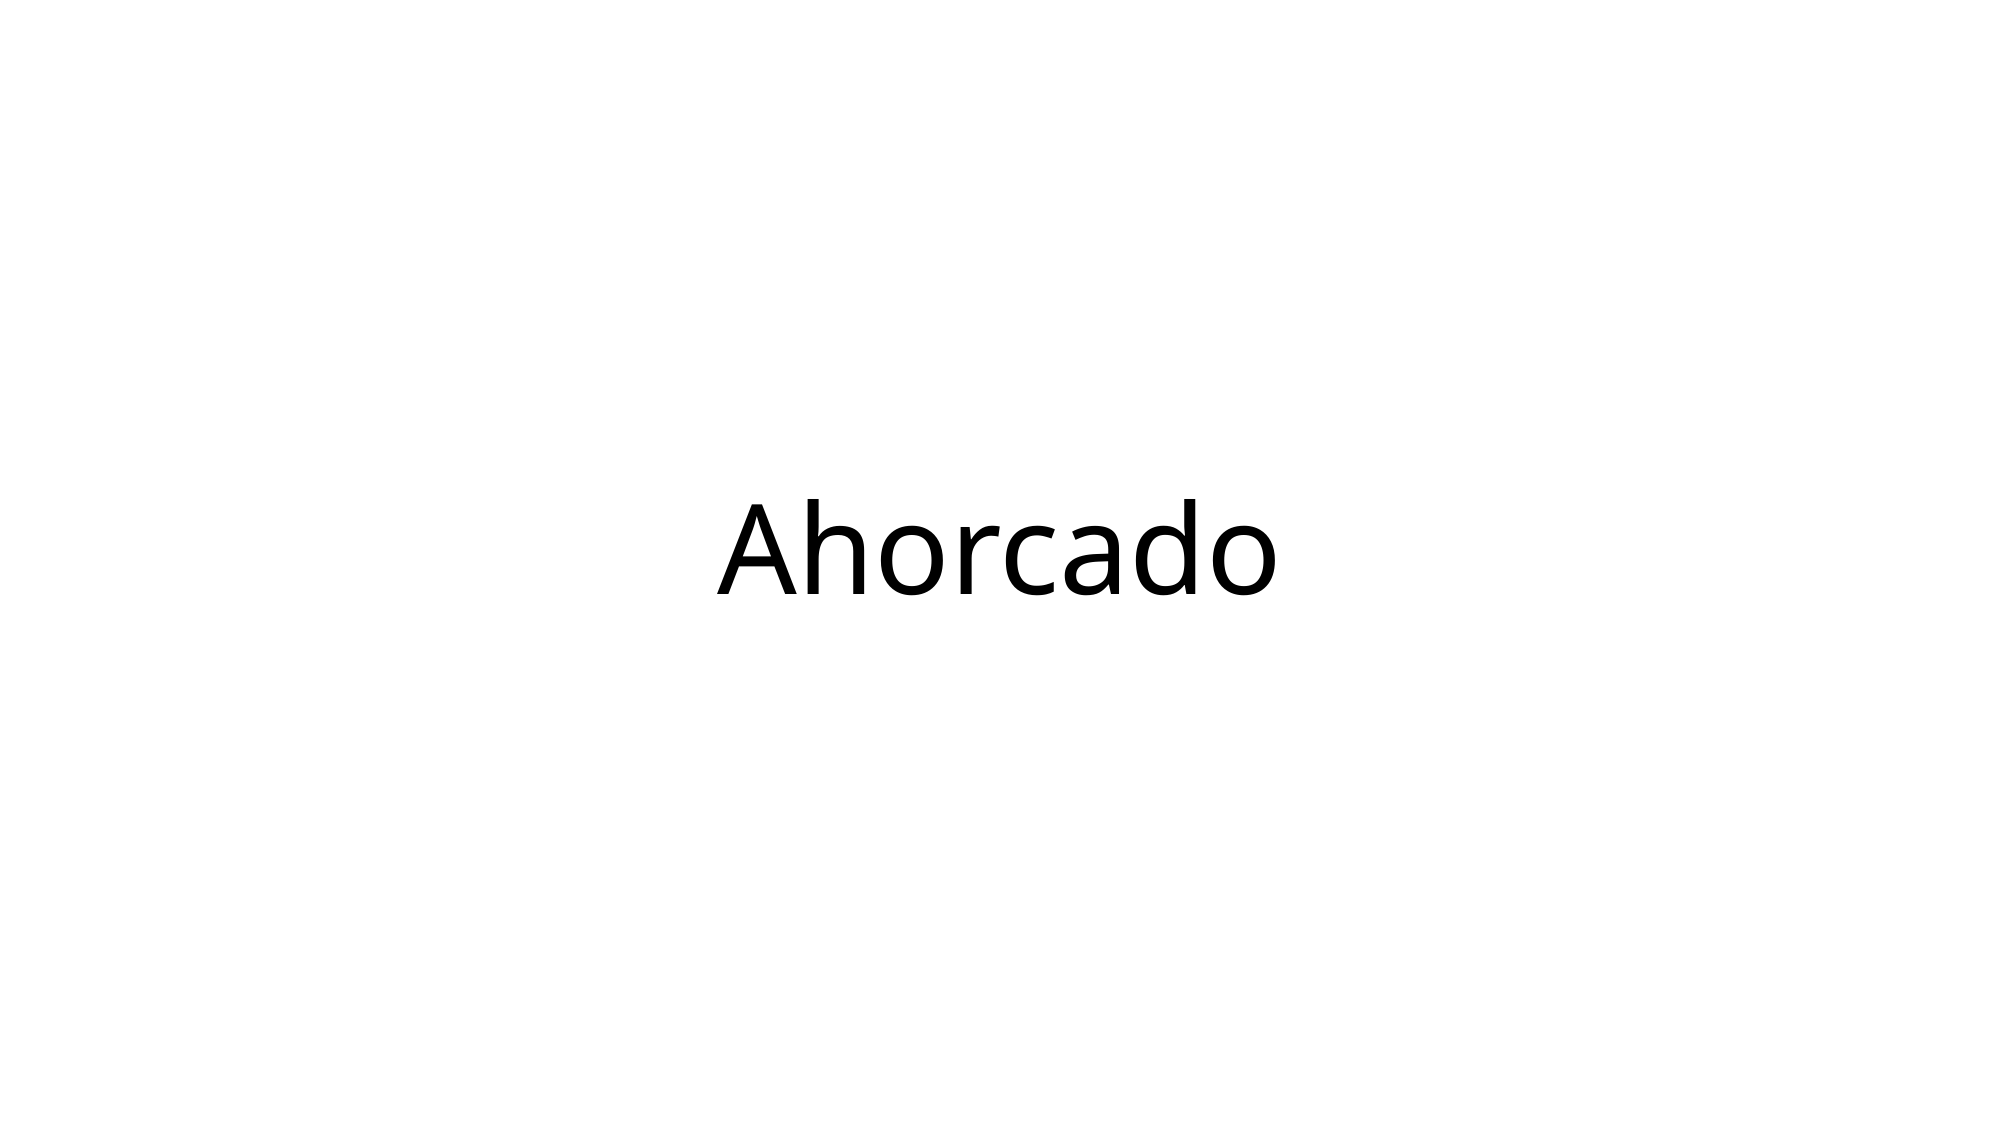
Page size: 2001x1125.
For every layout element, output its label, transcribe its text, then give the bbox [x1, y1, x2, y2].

title Ahorcado [249, 471, 1750, 630]
